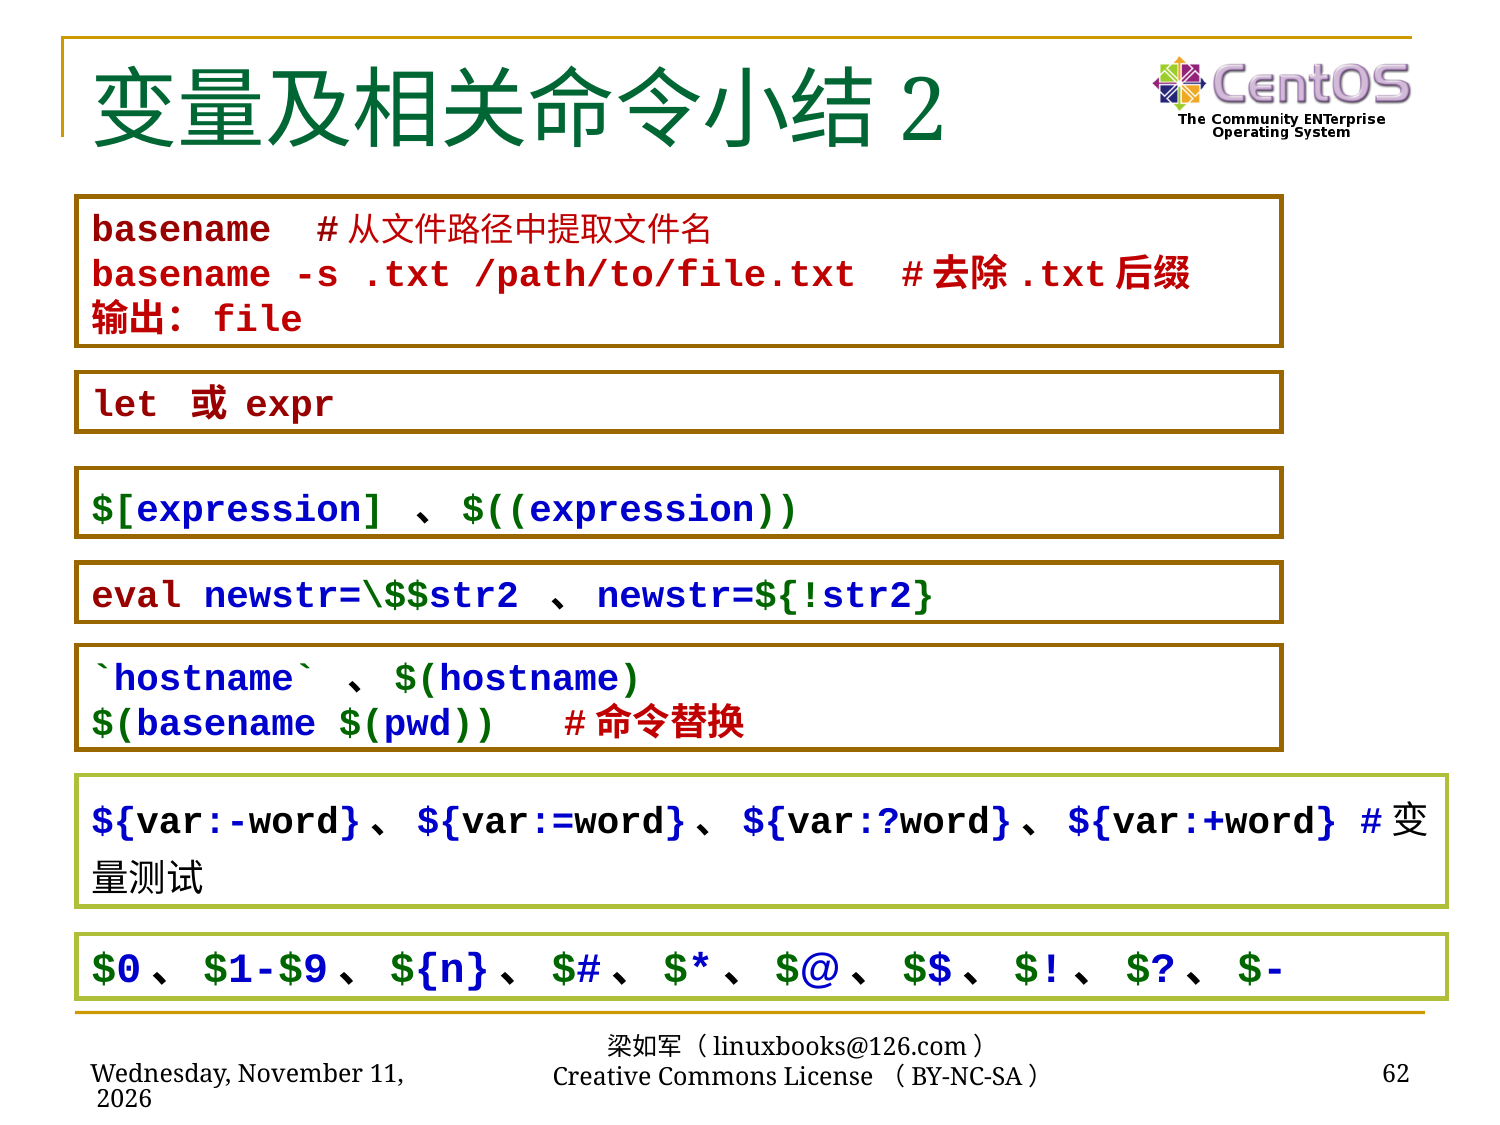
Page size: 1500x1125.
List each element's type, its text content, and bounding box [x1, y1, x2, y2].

footer 梁如军（linuxbooks@126.com） Creative Commons License（BY-NC-SA） [359, 1022, 1247, 1099]
text_box basename #从文件路径中提取文件名 basename -s .txt /path/to/file.txt #去除.txt后缀 输出：file [76, 196, 1282, 346]
text_box ${var:-word}、${var:=word}、${var:?word}、${var:+word} #变量测试 [76, 775, 1447, 907]
text_box $0、$1-$9、${n}、$#、$*、$@、$$、$!、$?、$- [76, 933, 1447, 999]
slide_number 62 [1074, 1023, 1426, 1100]
text_box let 或 expr [76, 371, 1282, 432]
text_box $[expression] 、$((expression)) [76, 467, 1282, 537]
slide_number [74, 1023, 426, 1100]
text_box `hostname` 、$(hostname) $(basename $(pwd)) #命令替换 [76, 645, 1282, 750]
text_box eval newstr=\$$str2 、newstr=${!str2} [76, 562, 1282, 623]
title 变量及相关命令小结2 [74, 45, 1426, 233]
